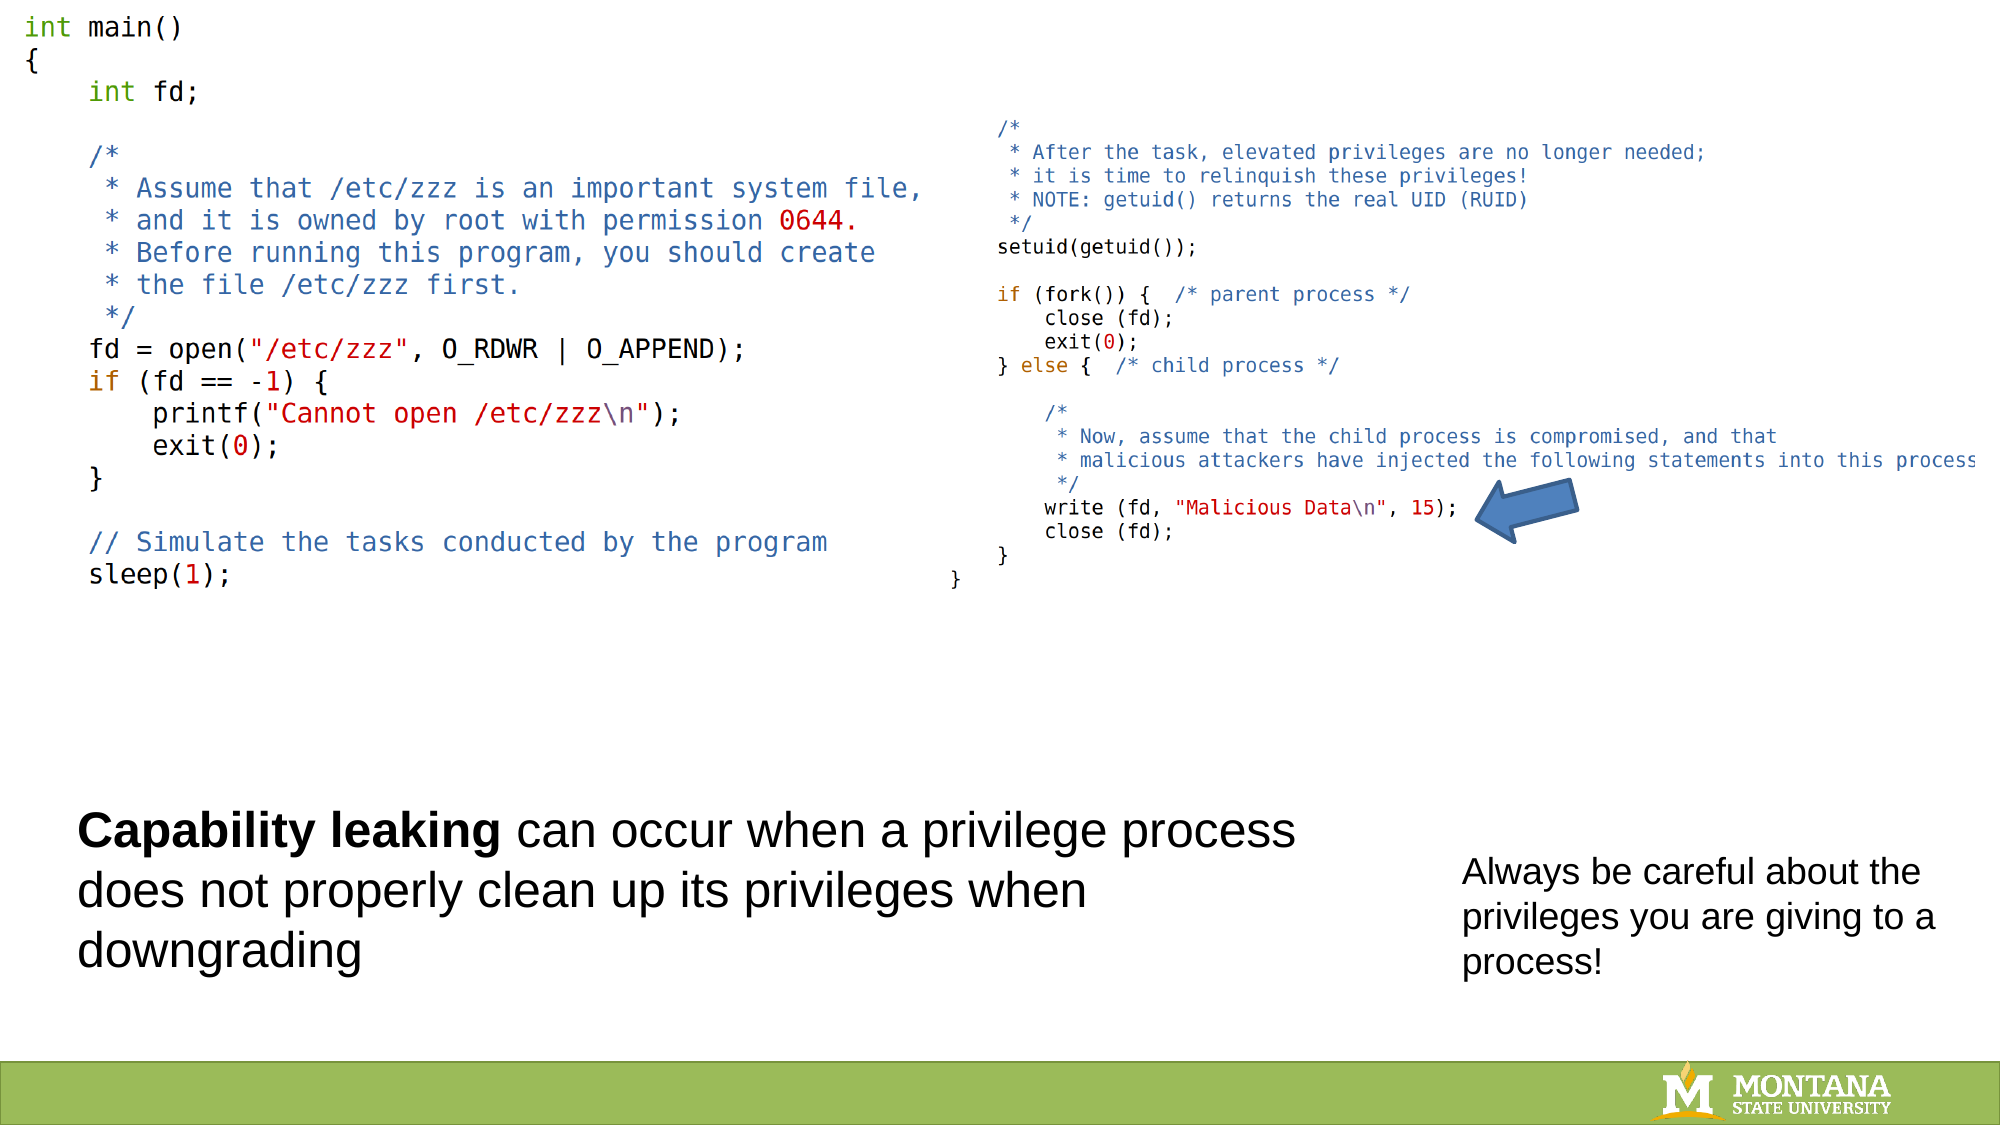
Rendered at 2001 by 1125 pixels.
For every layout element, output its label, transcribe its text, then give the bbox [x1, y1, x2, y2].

picture [24, 12, 1976, 597]
text_box Always be careful about the privileges you are giving to a process! [1447, 839, 2000, 990]
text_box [0, 1060, 1647, 1125]
text_box Capability leaking can occur when a privilege process does not properly clean up its privileges when downgrading [62, 789, 1320, 985]
picture [1649, 1060, 1892, 1122]
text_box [1892, 1060, 2000, 1125]
